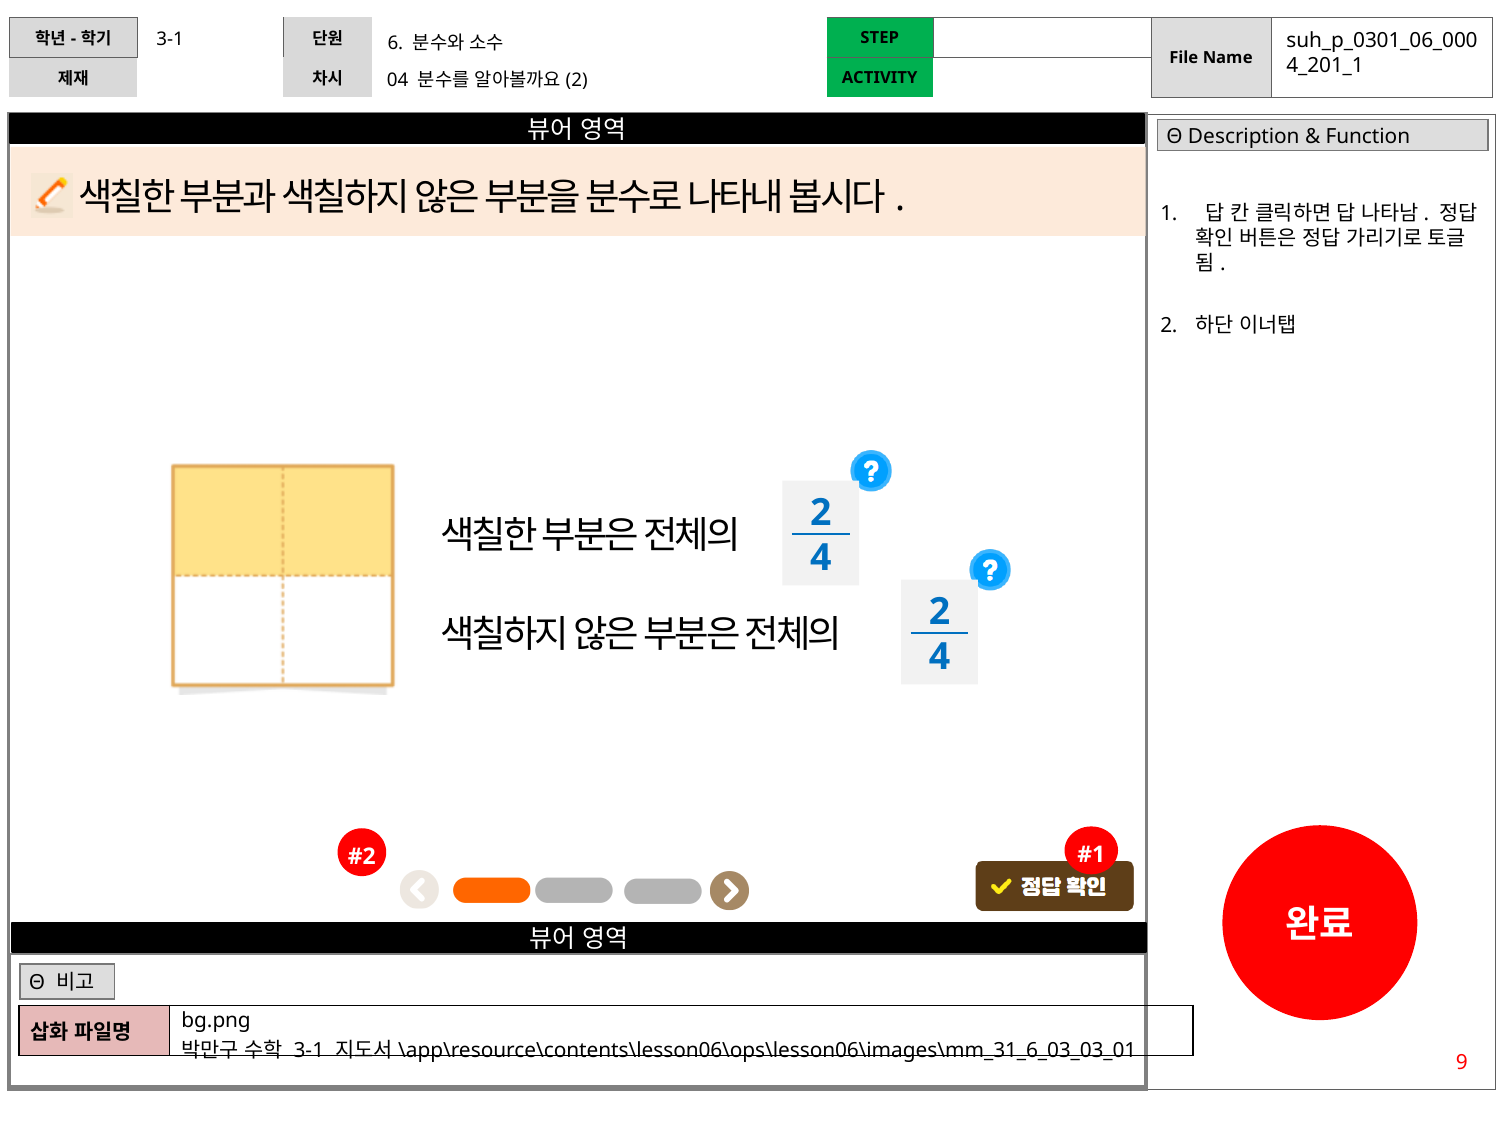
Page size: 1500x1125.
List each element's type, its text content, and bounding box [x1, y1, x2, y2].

text_box 04 분수를 알아볼까요(2) [372, 60, 821, 96]
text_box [900, 579, 979, 686]
table_header Θ Description & Function [1158, 120, 1487, 150]
text_box 색칠한 부분은 전체의 [425, 503, 777, 564]
text_box #2 [335, 826, 389, 879]
text_box 6. 분수와 소수 [372, 23, 828, 48]
table_header 삽화 파일명 [20, 1006, 169, 1055]
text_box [397, 867, 751, 912]
picture [968, 548, 1011, 591]
text_box 3-1 [141, 18, 284, 55]
picture [973, 857, 1137, 912]
picture [849, 449, 893, 493]
picture [31, 173, 73, 218]
text_box 색칠한 부분은 전체의 [863, 503, 1500, 564]
table_header bg.png 박만구 수학 3-1 지도서\app\resource\contents\lesson06\ops\lesson06\images\mm_31_6_03_03_01 [170, 1006, 1192, 1055]
text_box #1 [1062, 824, 1121, 856]
text_box 색칠한 부분과 색칠하지 않은 부분을 분수로 나타내 봅시다. [63, 165, 1145, 225]
text_box 완료 [1220, 823, 1420, 1023]
text_box suh_p_0301_06_0004_201_1 [1271, 18, 1500, 84]
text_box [782, 480, 860, 587]
text_box 답 칸 클릭하면 답 나타남. 정답 확인 버튼은 정답 가리기로 토글 됨. 하단 이너탭 [1145, 160, 1500, 470]
text_box 색칠하지 않은 부분은 전체의 [425, 602, 895, 662]
picture [164, 456, 401, 695]
text_box [9, 145, 1148, 238]
